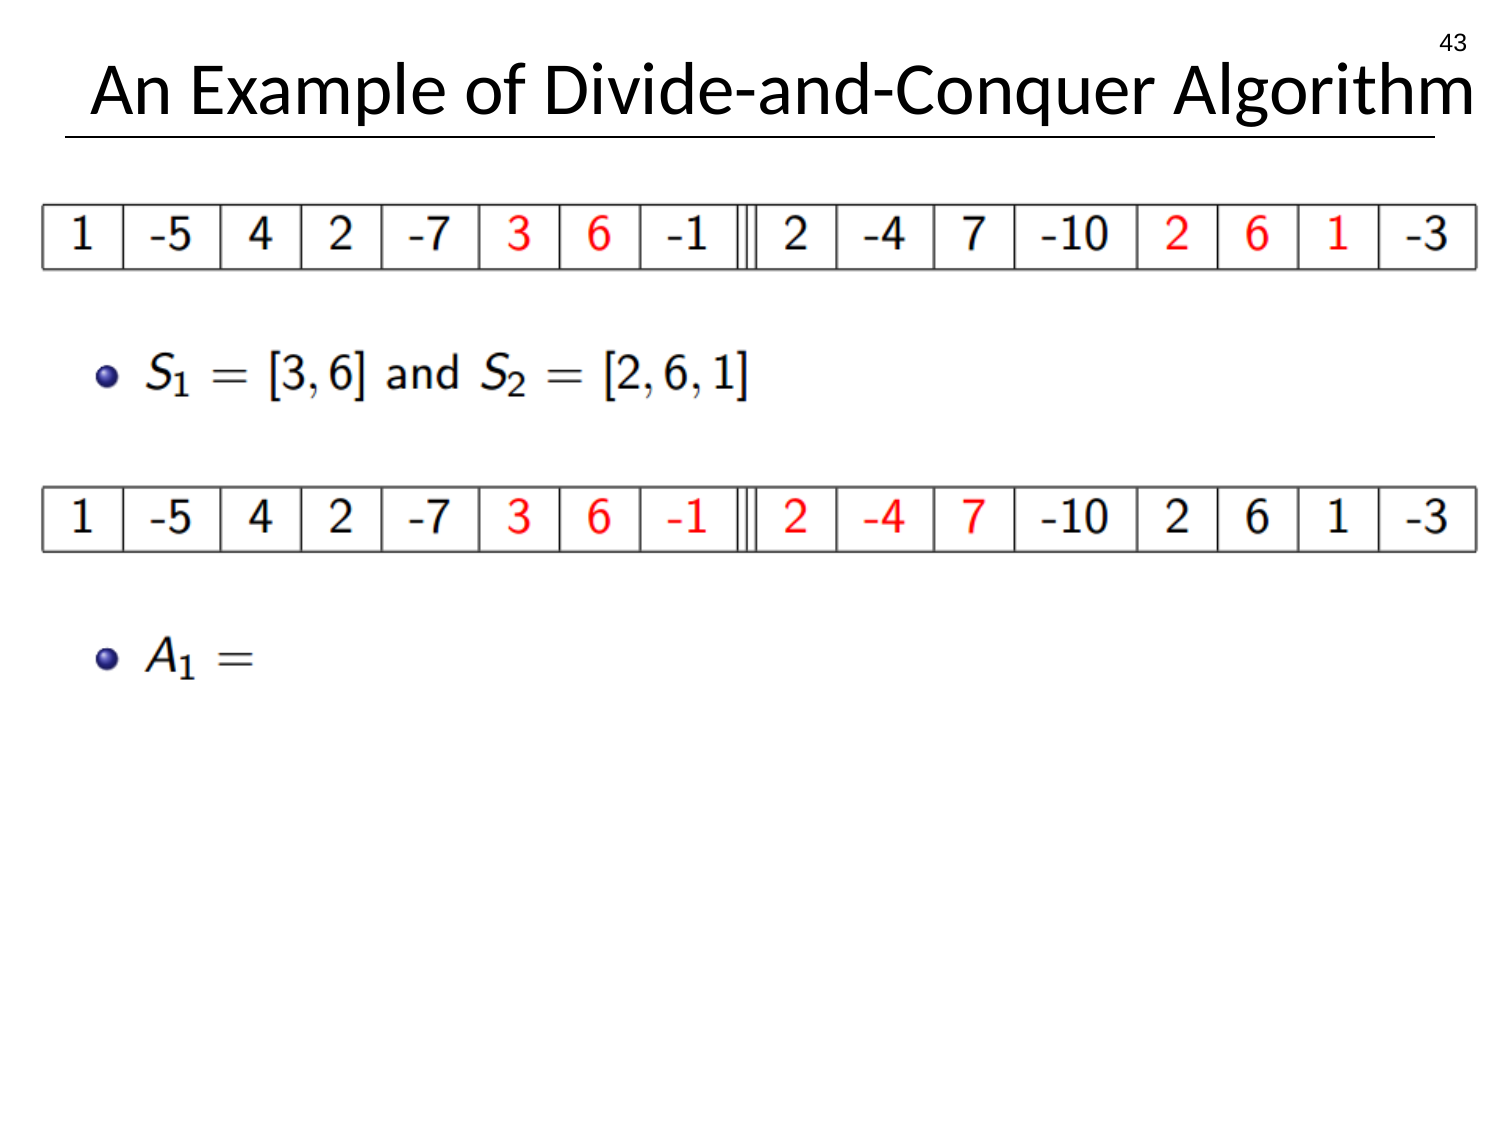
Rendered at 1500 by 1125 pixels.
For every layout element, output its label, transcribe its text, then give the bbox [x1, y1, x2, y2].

picture [29, 184, 1500, 1024]
title An Example of Divide-and-Conquer Algorithm [75, 20, 1500, 138]
